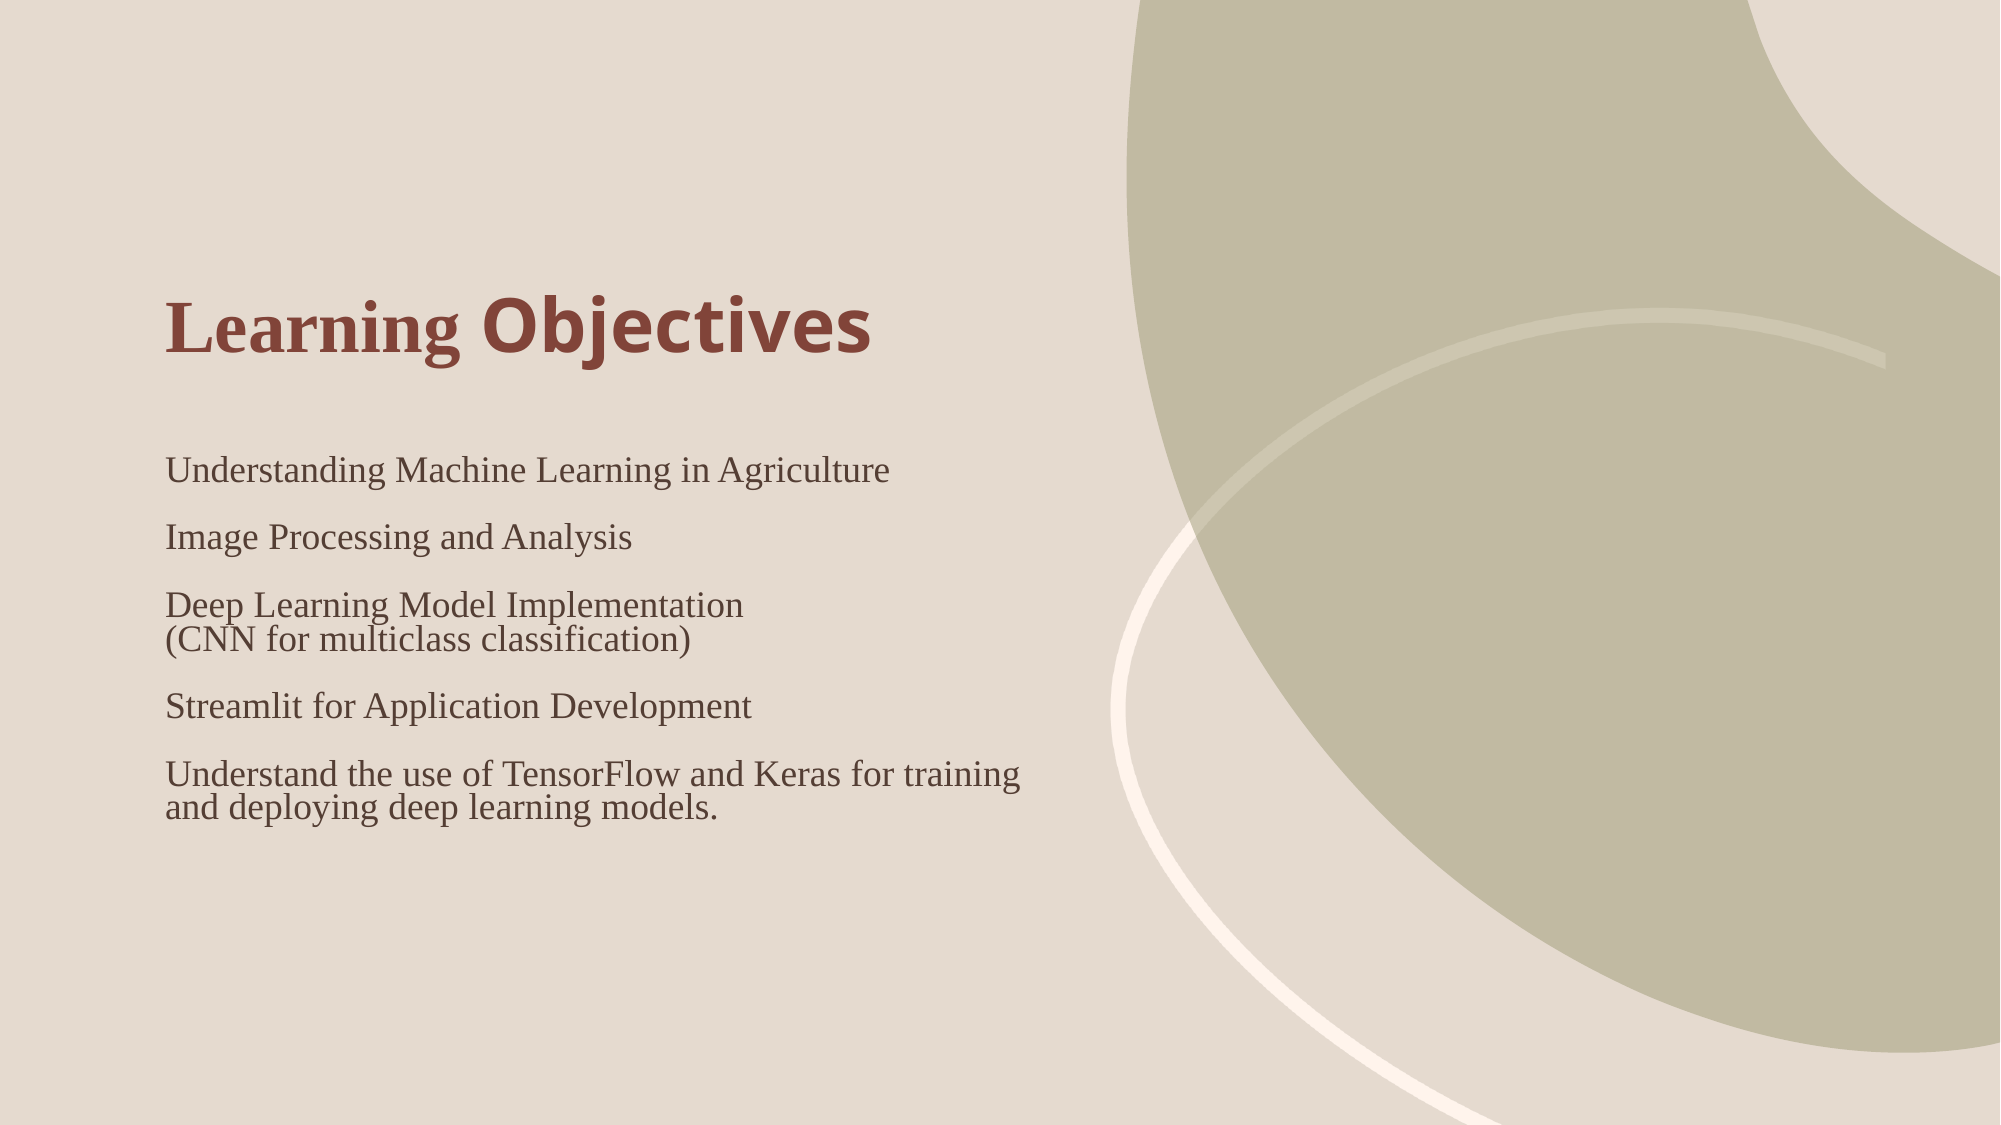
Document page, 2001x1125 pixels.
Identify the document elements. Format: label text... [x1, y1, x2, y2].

picture [1110, 307, 1886, 1125]
title Learning Objectives Understanding Machine Learning in Agriculture Image Processing and Analysis Deep Learning Model Implementation (CNN for multiclass classification) Streamlit for Application Development Understand the use of TensorFlow and Keras for training and deploying deep learning models. [150, 149, 1076, 975]
